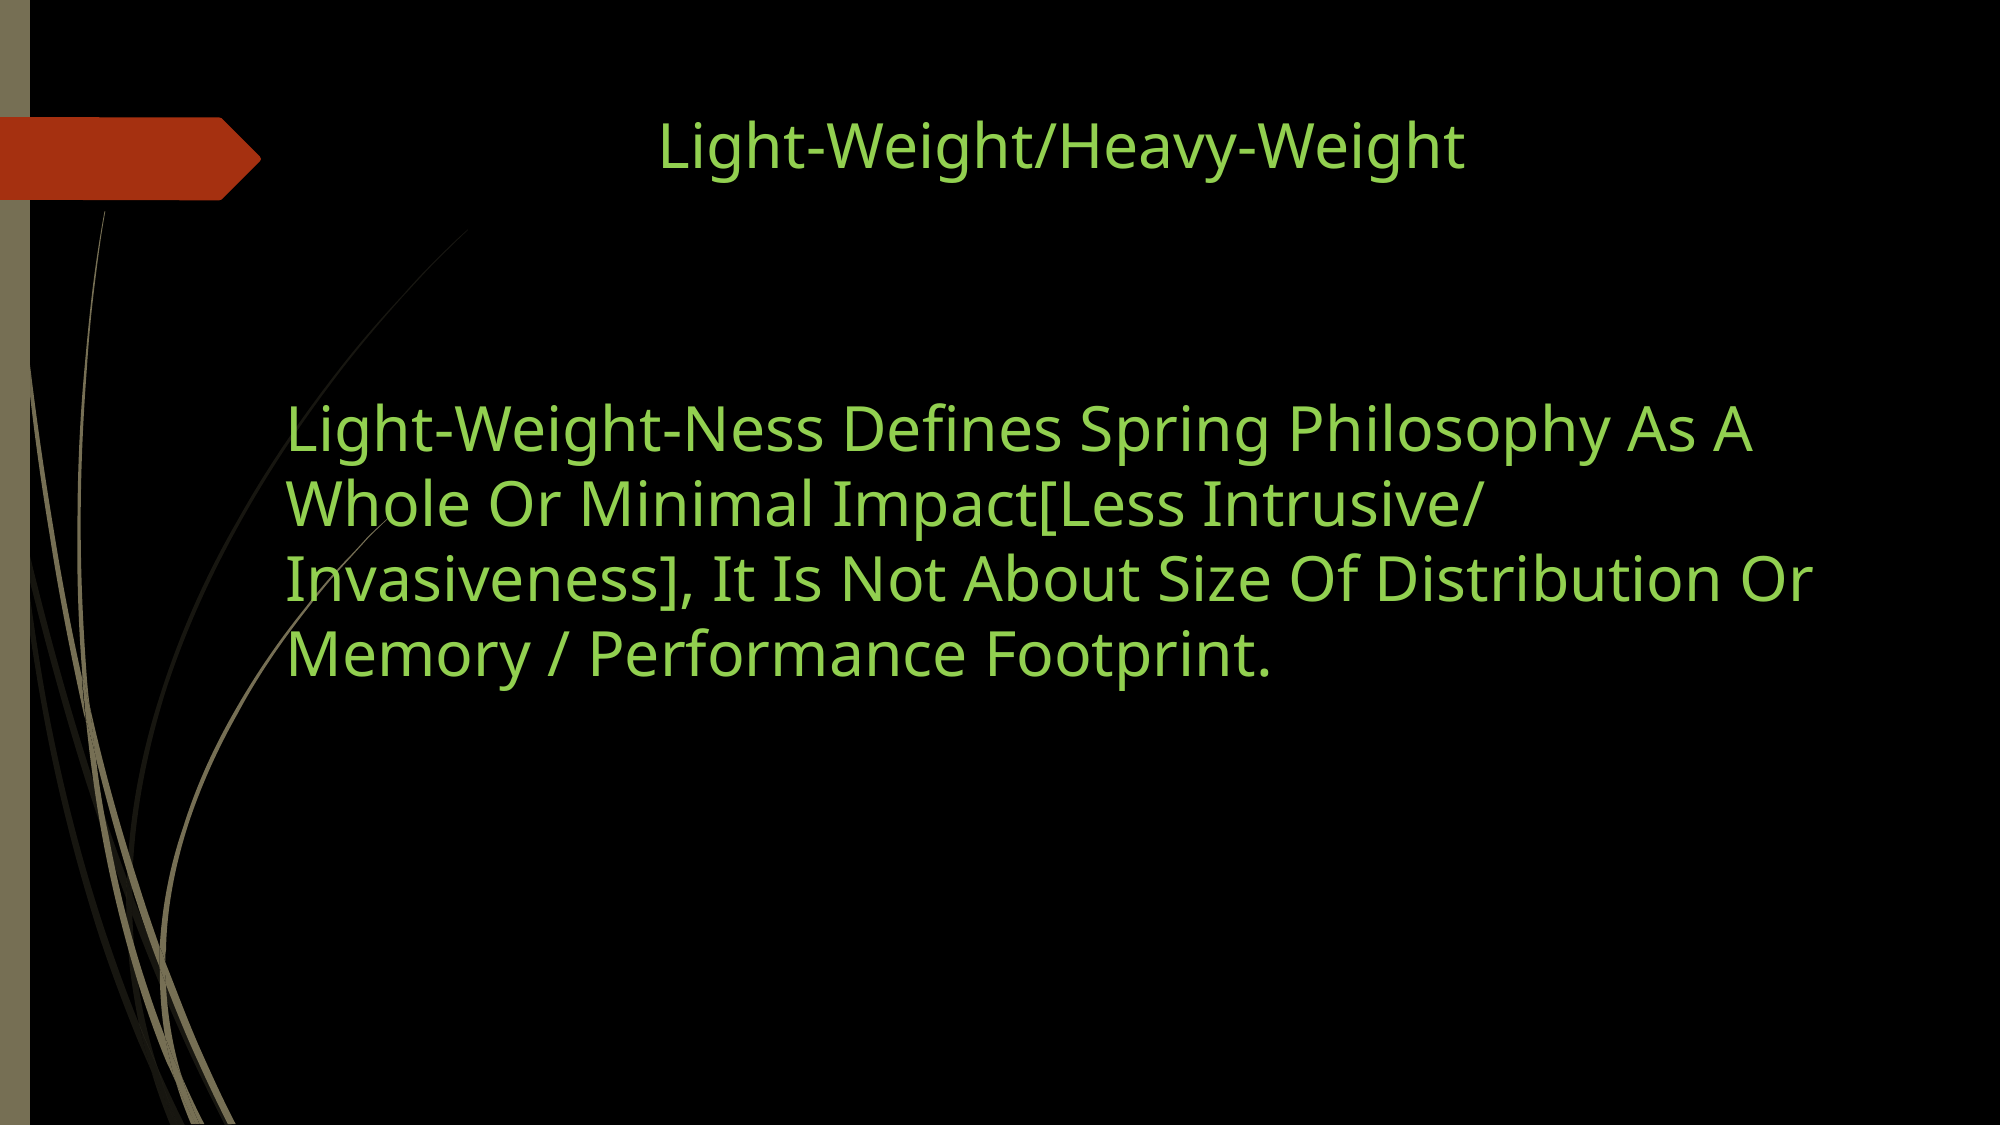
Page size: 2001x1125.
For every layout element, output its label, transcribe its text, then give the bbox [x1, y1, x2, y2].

text_box Light-Weight-Ness Defines Spring Philosophy As A Whole Or Minimal Impact[Less Intrusive/ Invasiveness], It Is Not About Size Of Distribution Or Memory / Performance Footprint. [270, 381, 1854, 696]
text_box Light-Weight/Heavy-Weight [642, 98, 1482, 189]
